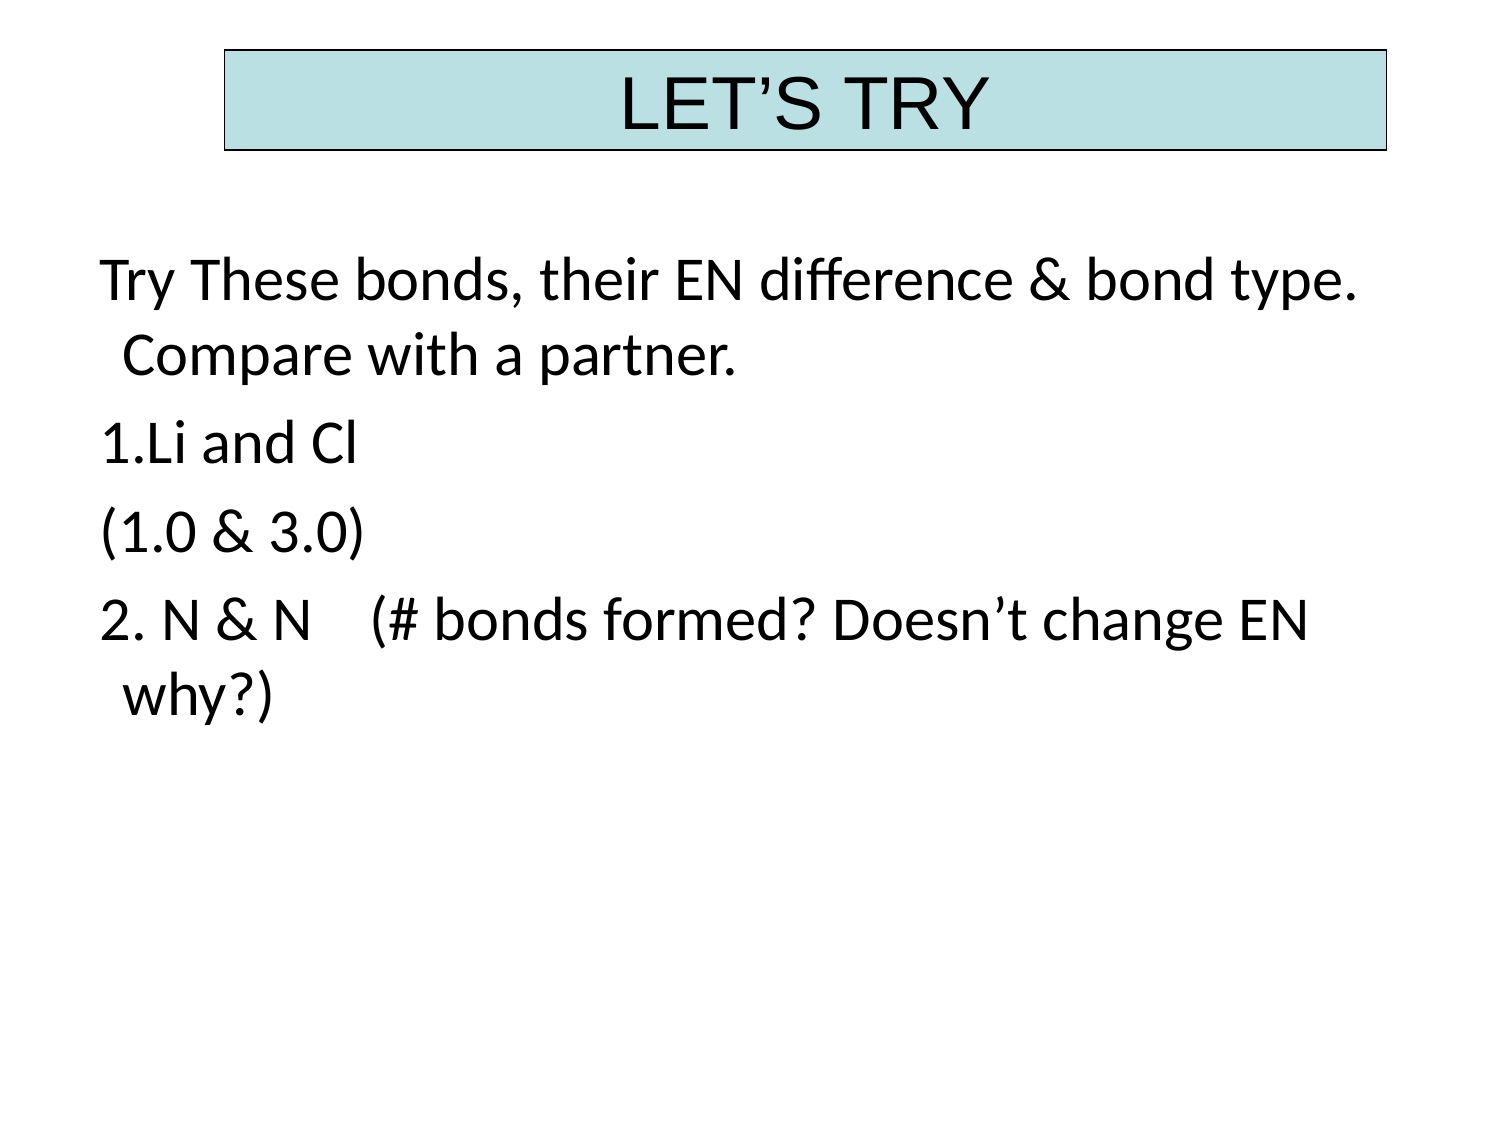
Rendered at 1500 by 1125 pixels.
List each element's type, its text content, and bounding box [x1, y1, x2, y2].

text_box LET’S TRY [224, 50, 1387, 150]
list Try These bonds, their EN difference & bond type. Compare with a partner. 1.Li and Cl (1.0 & 3.0) 2. N & N (# bonds formed? Doesn’t change EN why?) [51, 223, 1449, 1125]
